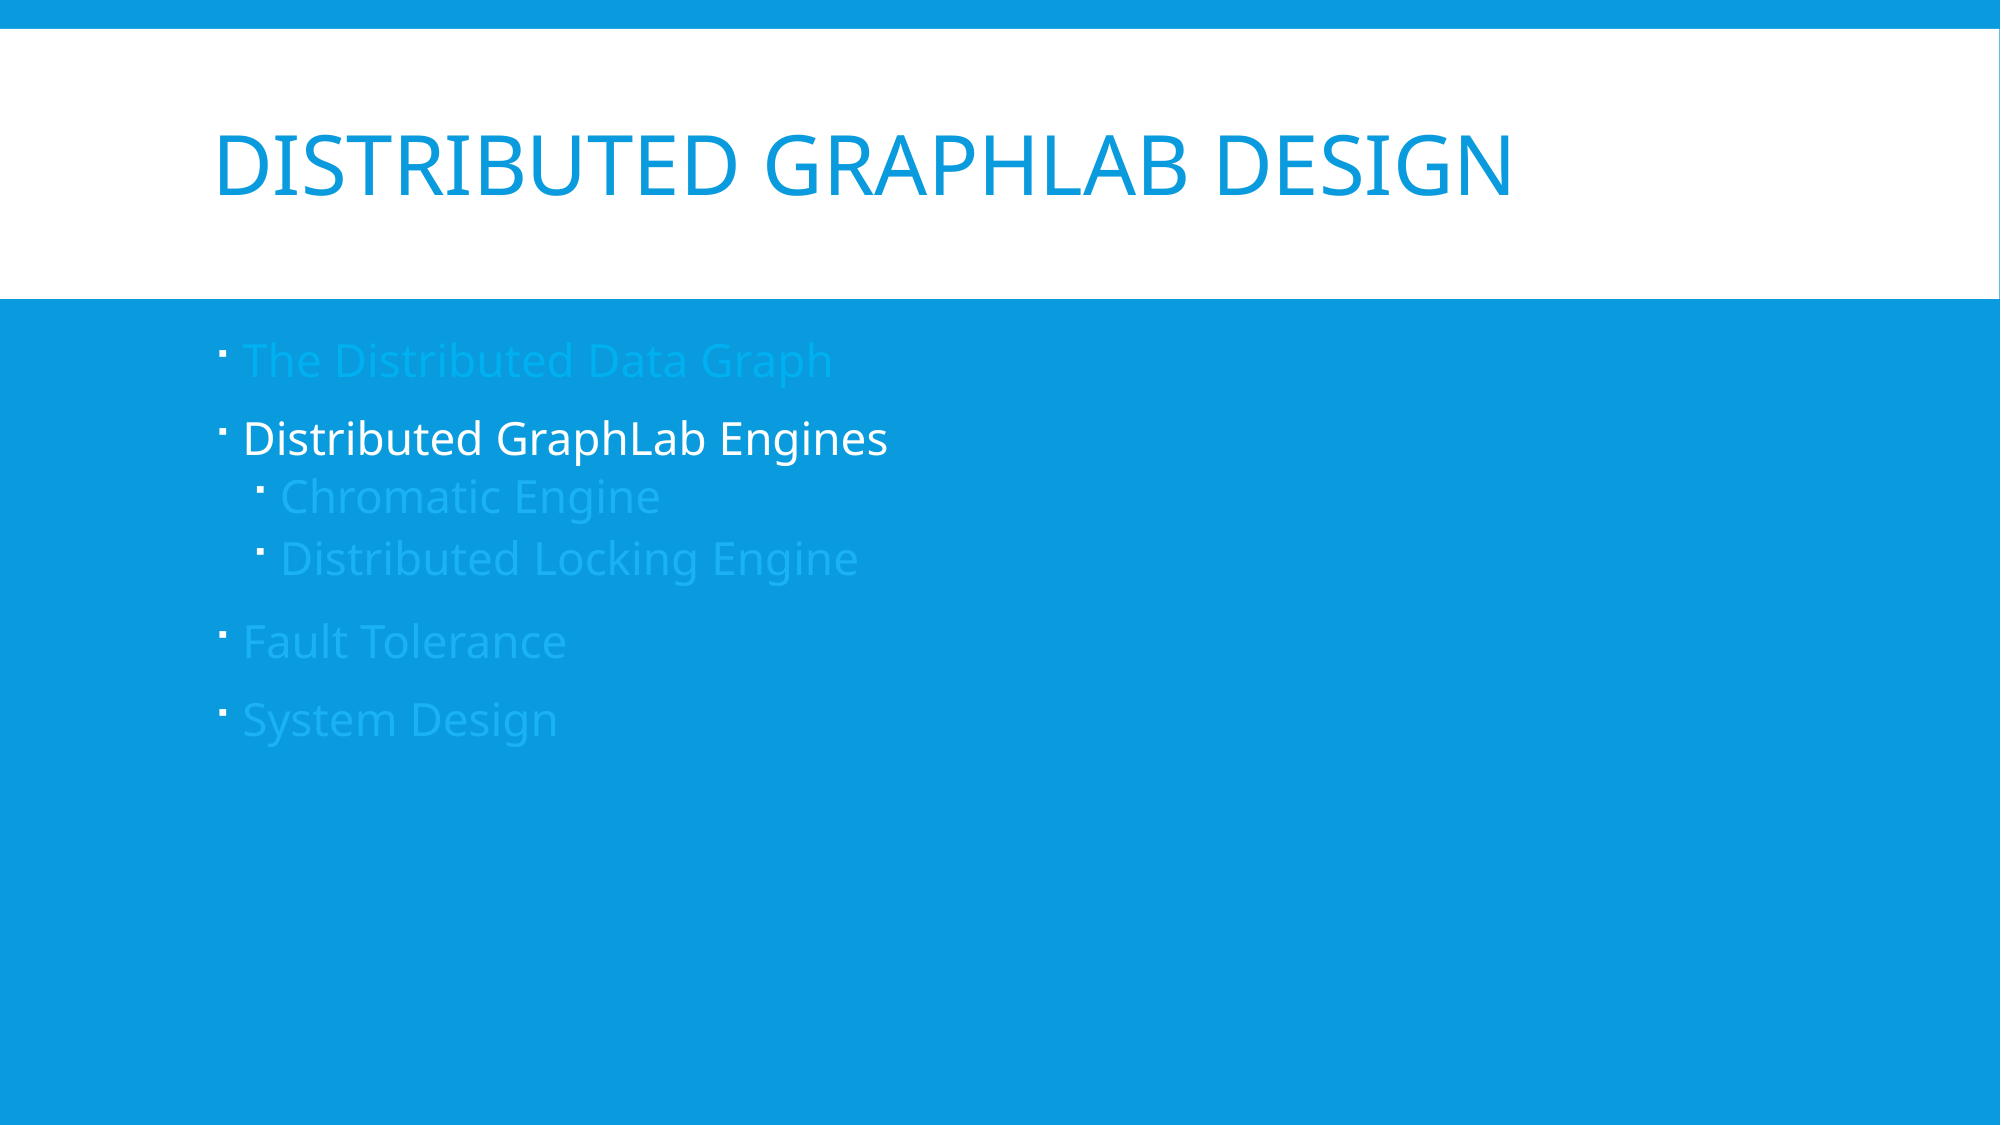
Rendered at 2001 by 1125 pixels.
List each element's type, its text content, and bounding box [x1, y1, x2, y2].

title Distributed GraphLab Design [197, 46, 1803, 295]
list The Distributed Data Graph Distributed GraphLab Engines Chromatic Engine Distributed Locking Engine Fault Tolerance System Design [197, 329, 1803, 1020]
